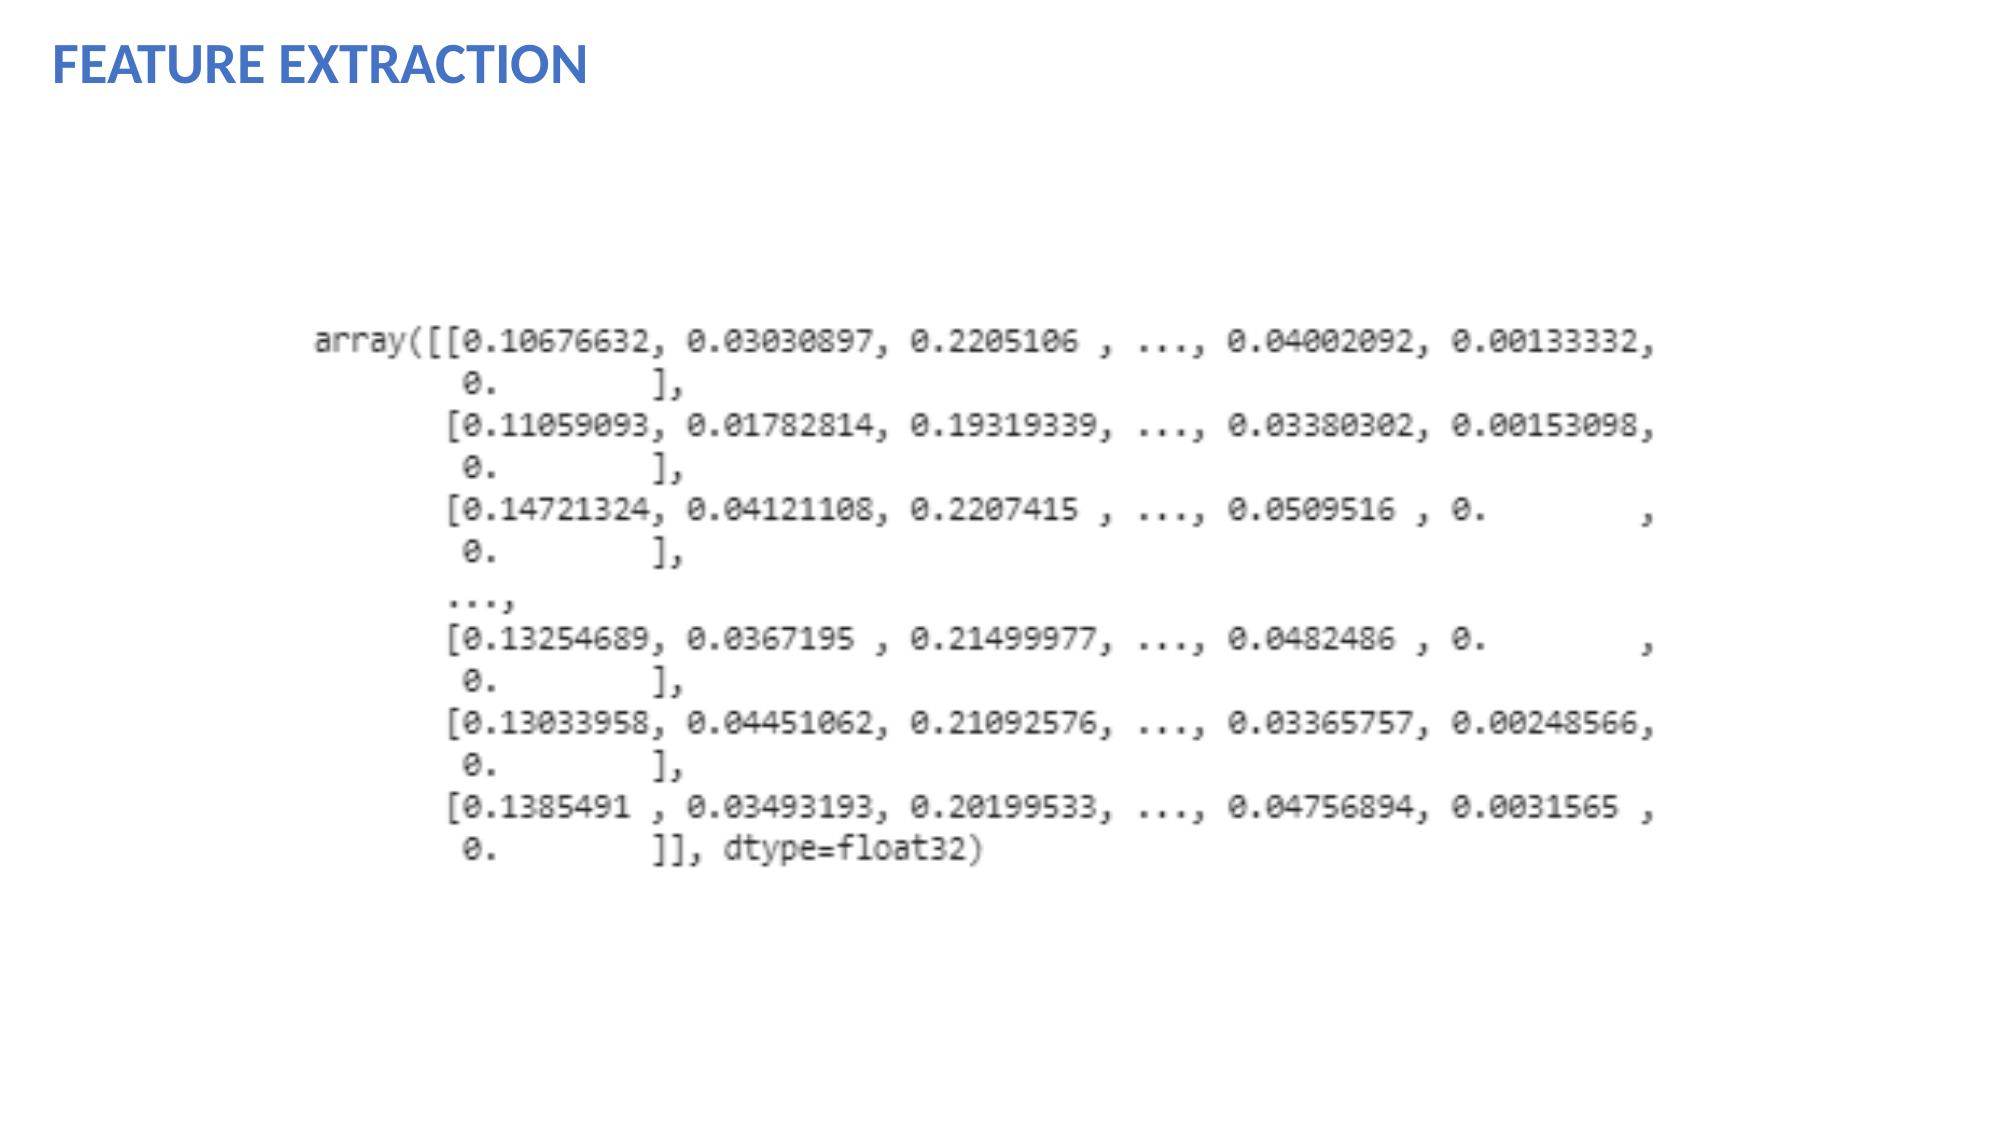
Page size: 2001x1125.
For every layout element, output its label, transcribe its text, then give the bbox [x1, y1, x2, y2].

text_box FEATURE EXTRACTION [37, 25, 1763, 150]
picture [302, 311, 1763, 890]
